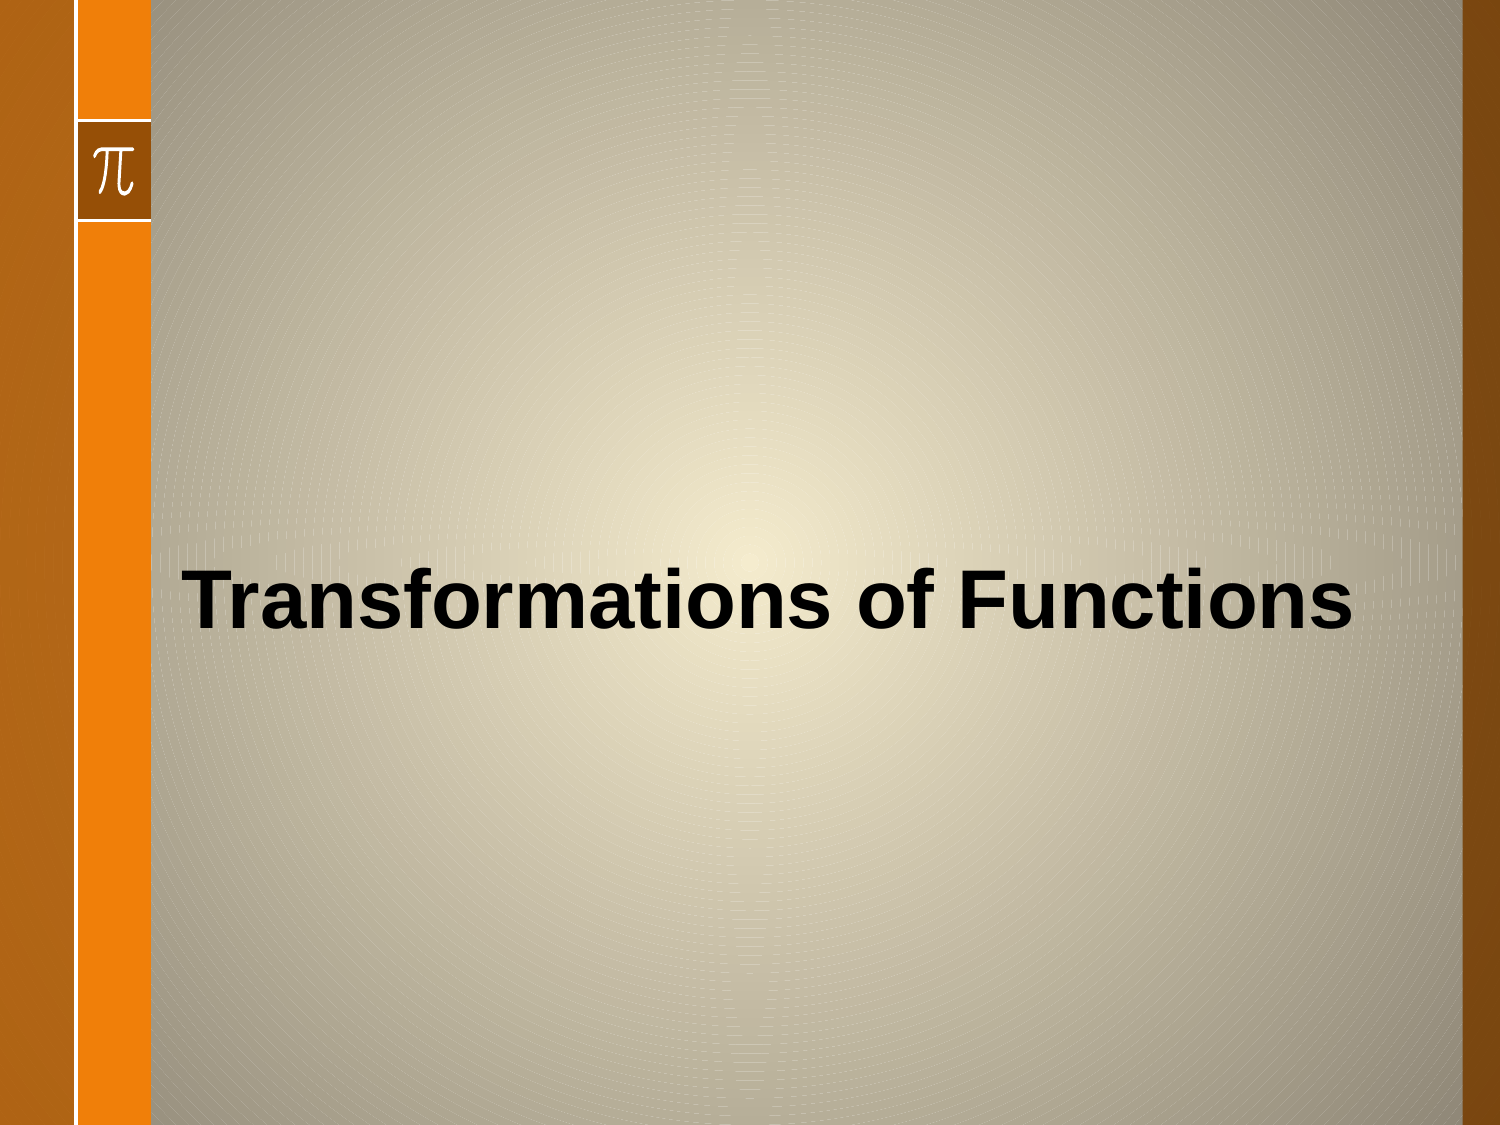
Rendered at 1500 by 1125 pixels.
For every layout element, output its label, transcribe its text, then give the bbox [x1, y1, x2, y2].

text_box Transformations of Functions [131, 537, 1407, 688]
